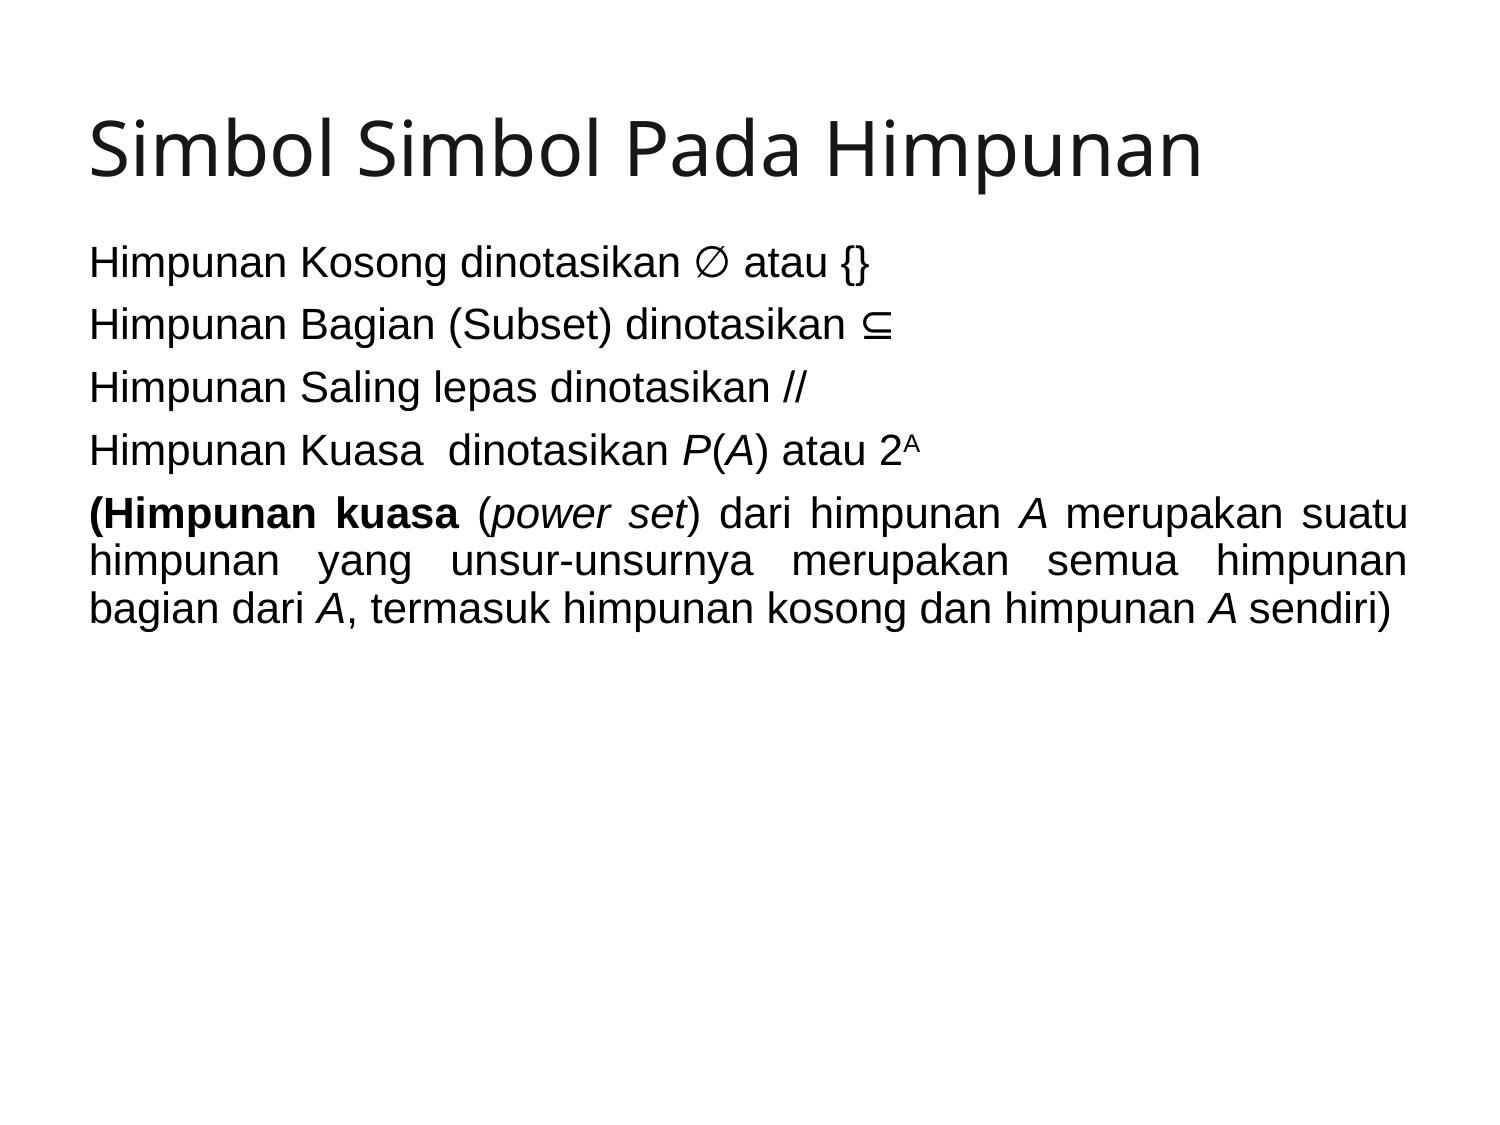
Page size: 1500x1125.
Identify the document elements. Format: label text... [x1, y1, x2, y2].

list Himpunan Kosong dinotasikan ∅ atau {} Himpunan Bagian (Subset) dinotasikan ⊆ Himpunan Saling lepas dinotasikan // Himpunan Kuasa dinotasikan P(A) atau 2A (Himpunan kuasa (power set) dari himpunan A merupakan suatu himpunan yang unsur-unsurnya merupakan semua himpunan bagian dari A, termasuk himpunan kosong dan himpunan A sendiri) [73, 231, 1424, 1072]
title Simbol Simbol Pada Himpunan [73, 101, 1424, 202]
